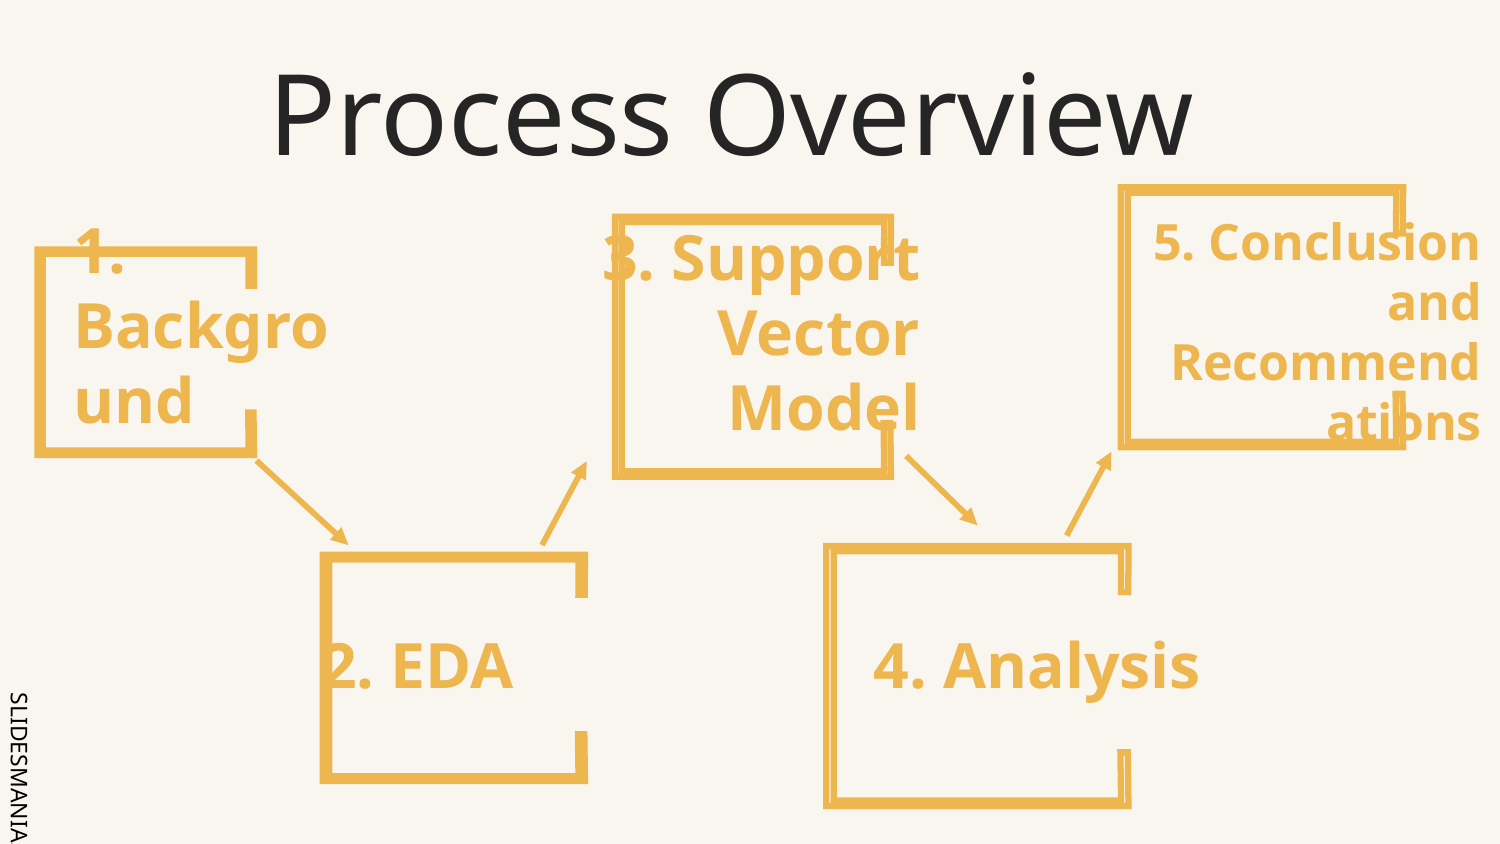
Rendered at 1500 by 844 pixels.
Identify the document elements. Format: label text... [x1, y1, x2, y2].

text_box [37, 249, 254, 455]
text_box 3. Support Vector Model [567, 241, 936, 419]
text_box 1. Background [58, 289, 377, 359]
text_box 5. Conclusion and Recommendations [1128, 264, 1497, 397]
text_box [615, 216, 891, 241]
text_box [322, 554, 585, 595]
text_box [541, 461, 587, 546]
title Process Overview [37, 62, 1426, 158]
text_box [905, 455, 978, 526]
text_box 4. Analysis [842, 615, 1262, 713]
text_box 2. EDA [251, 587, 530, 741]
text_box [615, 419, 891, 477]
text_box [256, 460, 349, 546]
text_box [322, 734, 585, 782]
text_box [1066, 451, 1112, 536]
text_box [826, 545, 1129, 806]
text_box [1120, 187, 1404, 448]
